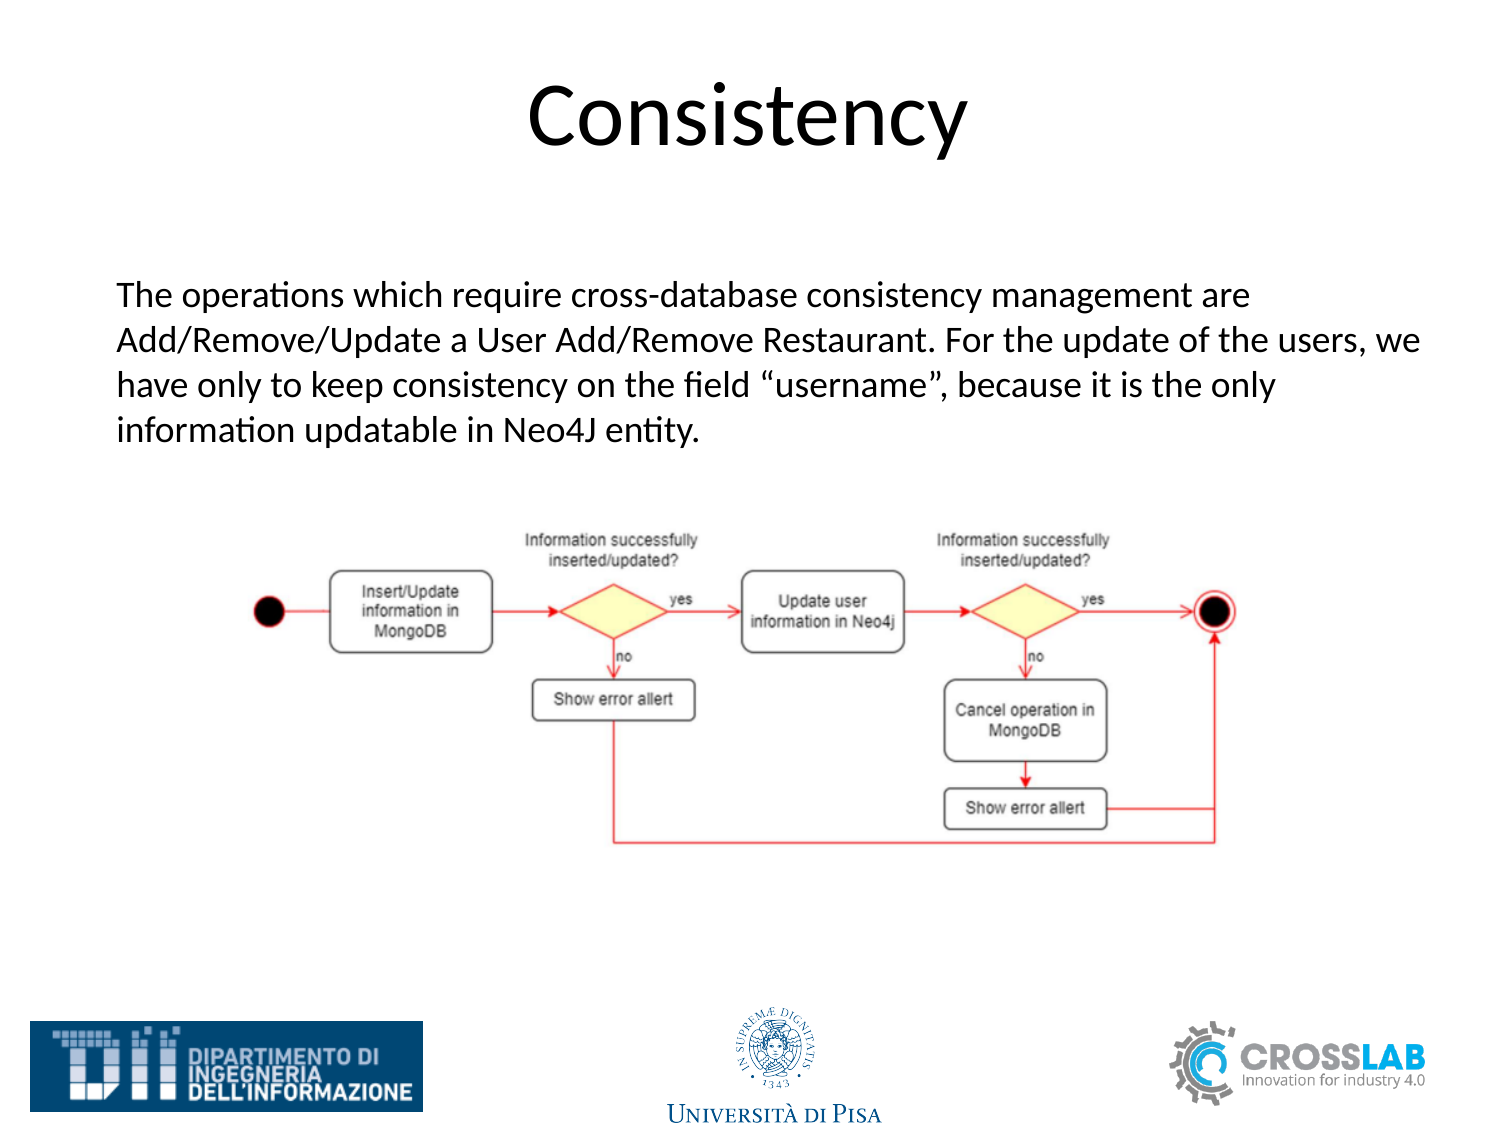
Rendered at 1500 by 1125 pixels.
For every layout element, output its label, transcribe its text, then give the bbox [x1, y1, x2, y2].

picture [30, 1021, 423, 1112]
text_box The operations which require cross-database consistency management are Add/Remove/Update a User Add/Remove Restaurant. For the update of the users, we have only to keep consistency on the field “username”, because it is the only information updatable in Neo4J entity. [101, 262, 1444, 502]
picture [667, 1007, 882, 1123]
title Consistency [30, 14, 1468, 203]
picture [1169, 1021, 1425, 1106]
picture [243, 504, 1254, 870]
